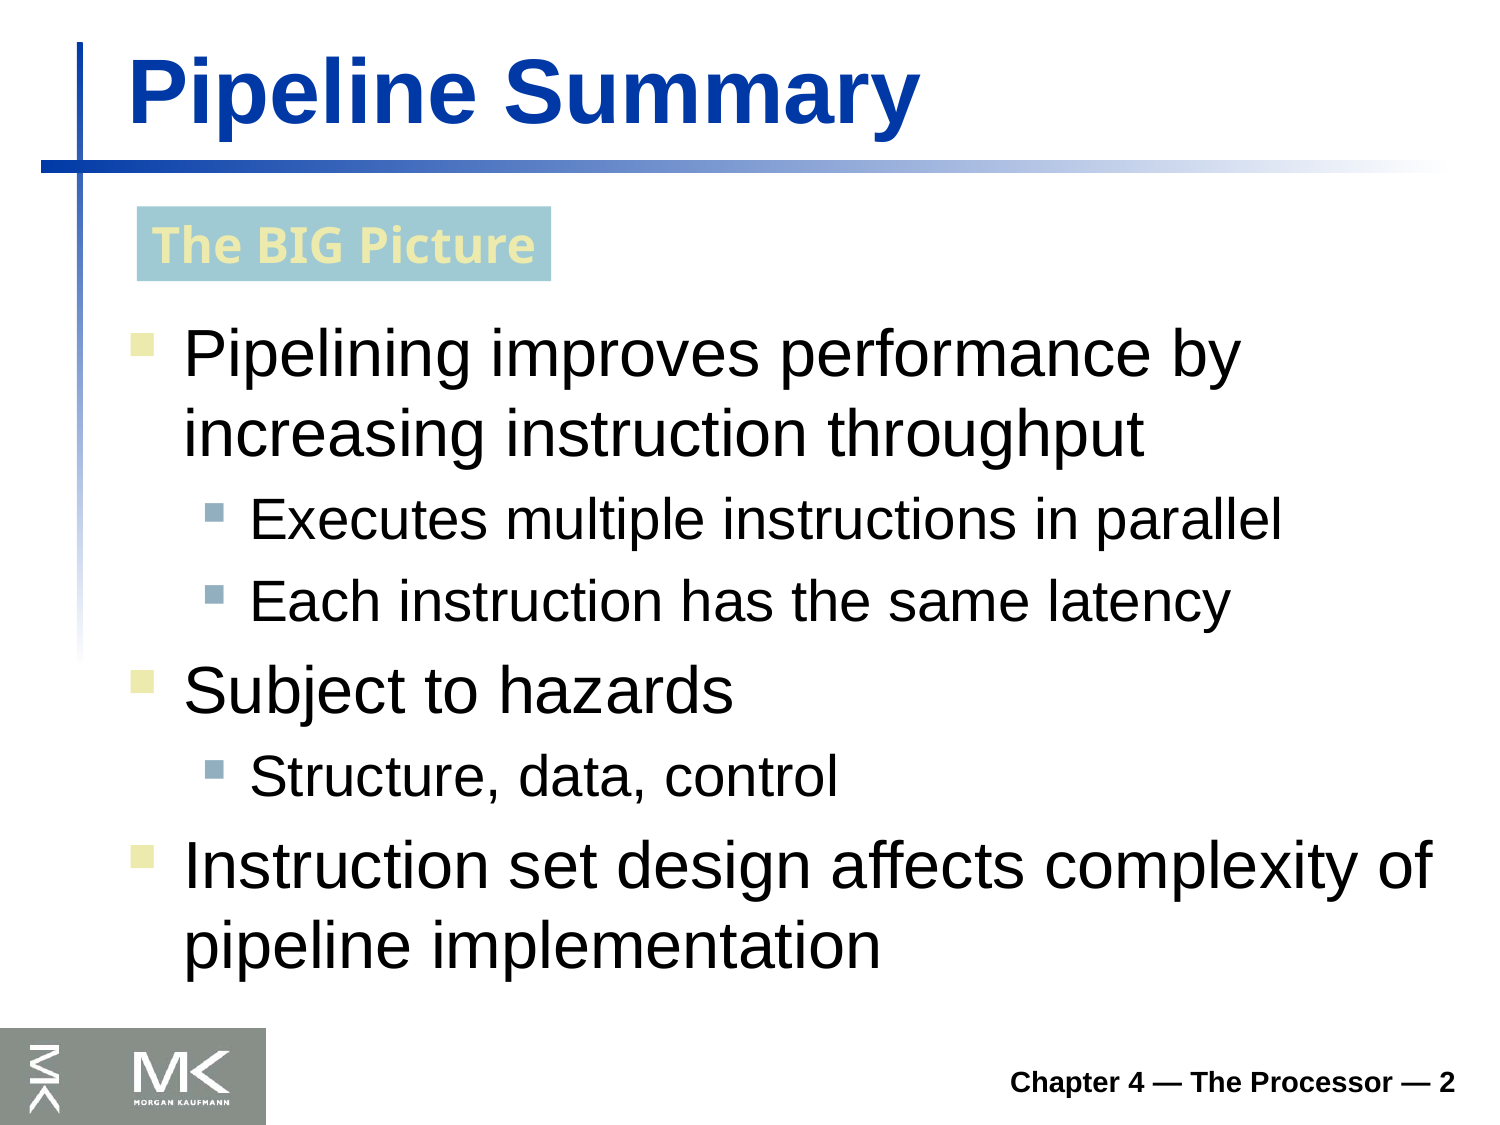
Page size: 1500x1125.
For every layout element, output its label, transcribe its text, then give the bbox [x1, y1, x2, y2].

title Pipeline Summary [112, 23, 1468, 149]
text_box The BIG Picture [136, 206, 552, 282]
list Pipelining improves performance by increasing instruction throughput Executes multiple instructions in parallel Each instruction has the same latency Subject to hazards Structure, data, control Instruction set design affects complexity of pipeline implementation [112, 302, 1469, 1024]
picture [0, 1028, 266, 1125]
footer Chapter 4 — The Processor — 2 [277, 1046, 1471, 1106]
